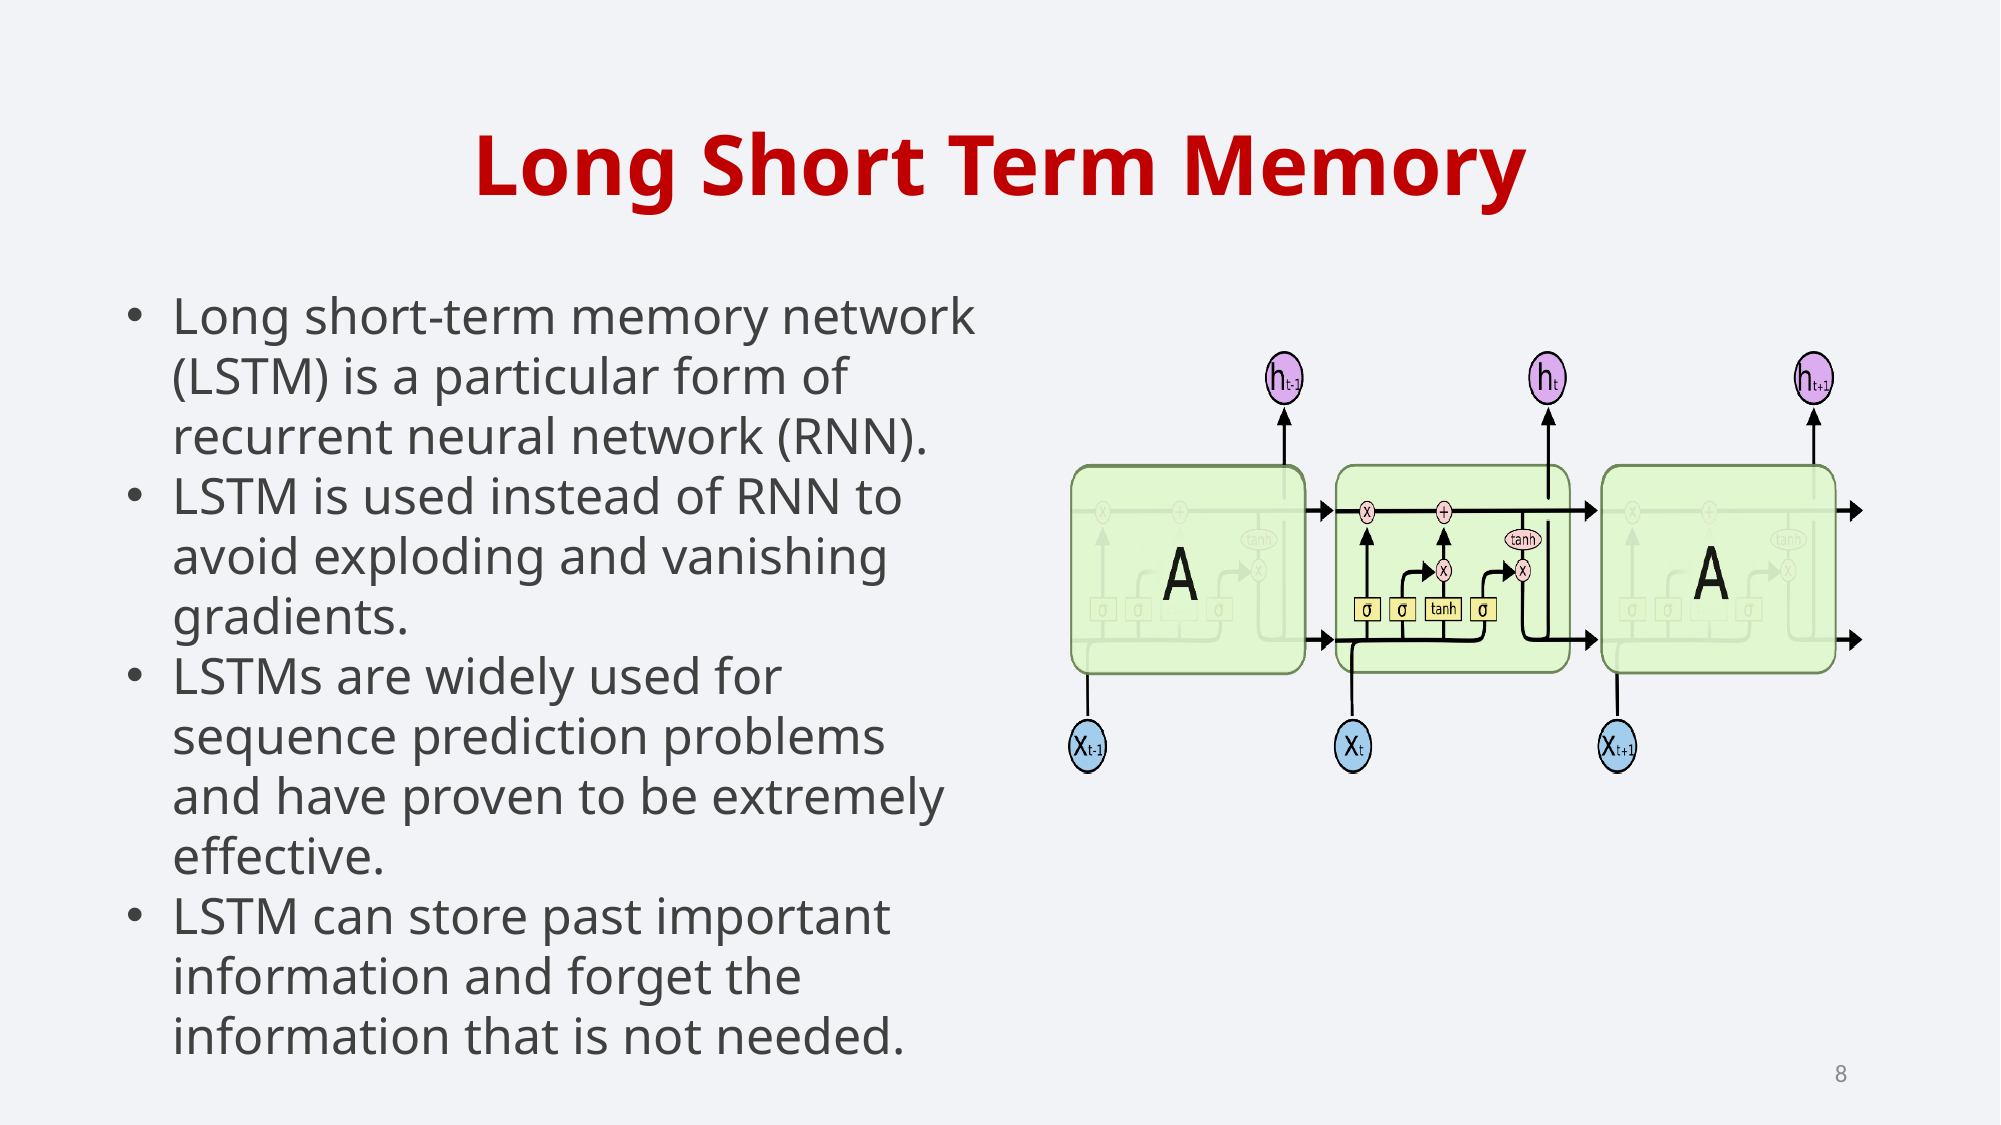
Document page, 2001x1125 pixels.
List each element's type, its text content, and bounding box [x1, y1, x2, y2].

title Long Short Term Memory [137, 59, 1863, 278]
slide_number 8 [1412, 1042, 1863, 1103]
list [1068, 351, 1863, 774]
text_box Long short-term memory network (LSTM) is a particular form of recurrent neural network (RNN). LSTM is used instead of RNN to avoid exploding and vanishing gradients. LSTMs are widely used for sequence prediction problems and have proven to be extremely effective. LSTM can store past important information and forget the information that is not needed. [111, 277, 1001, 1073]
